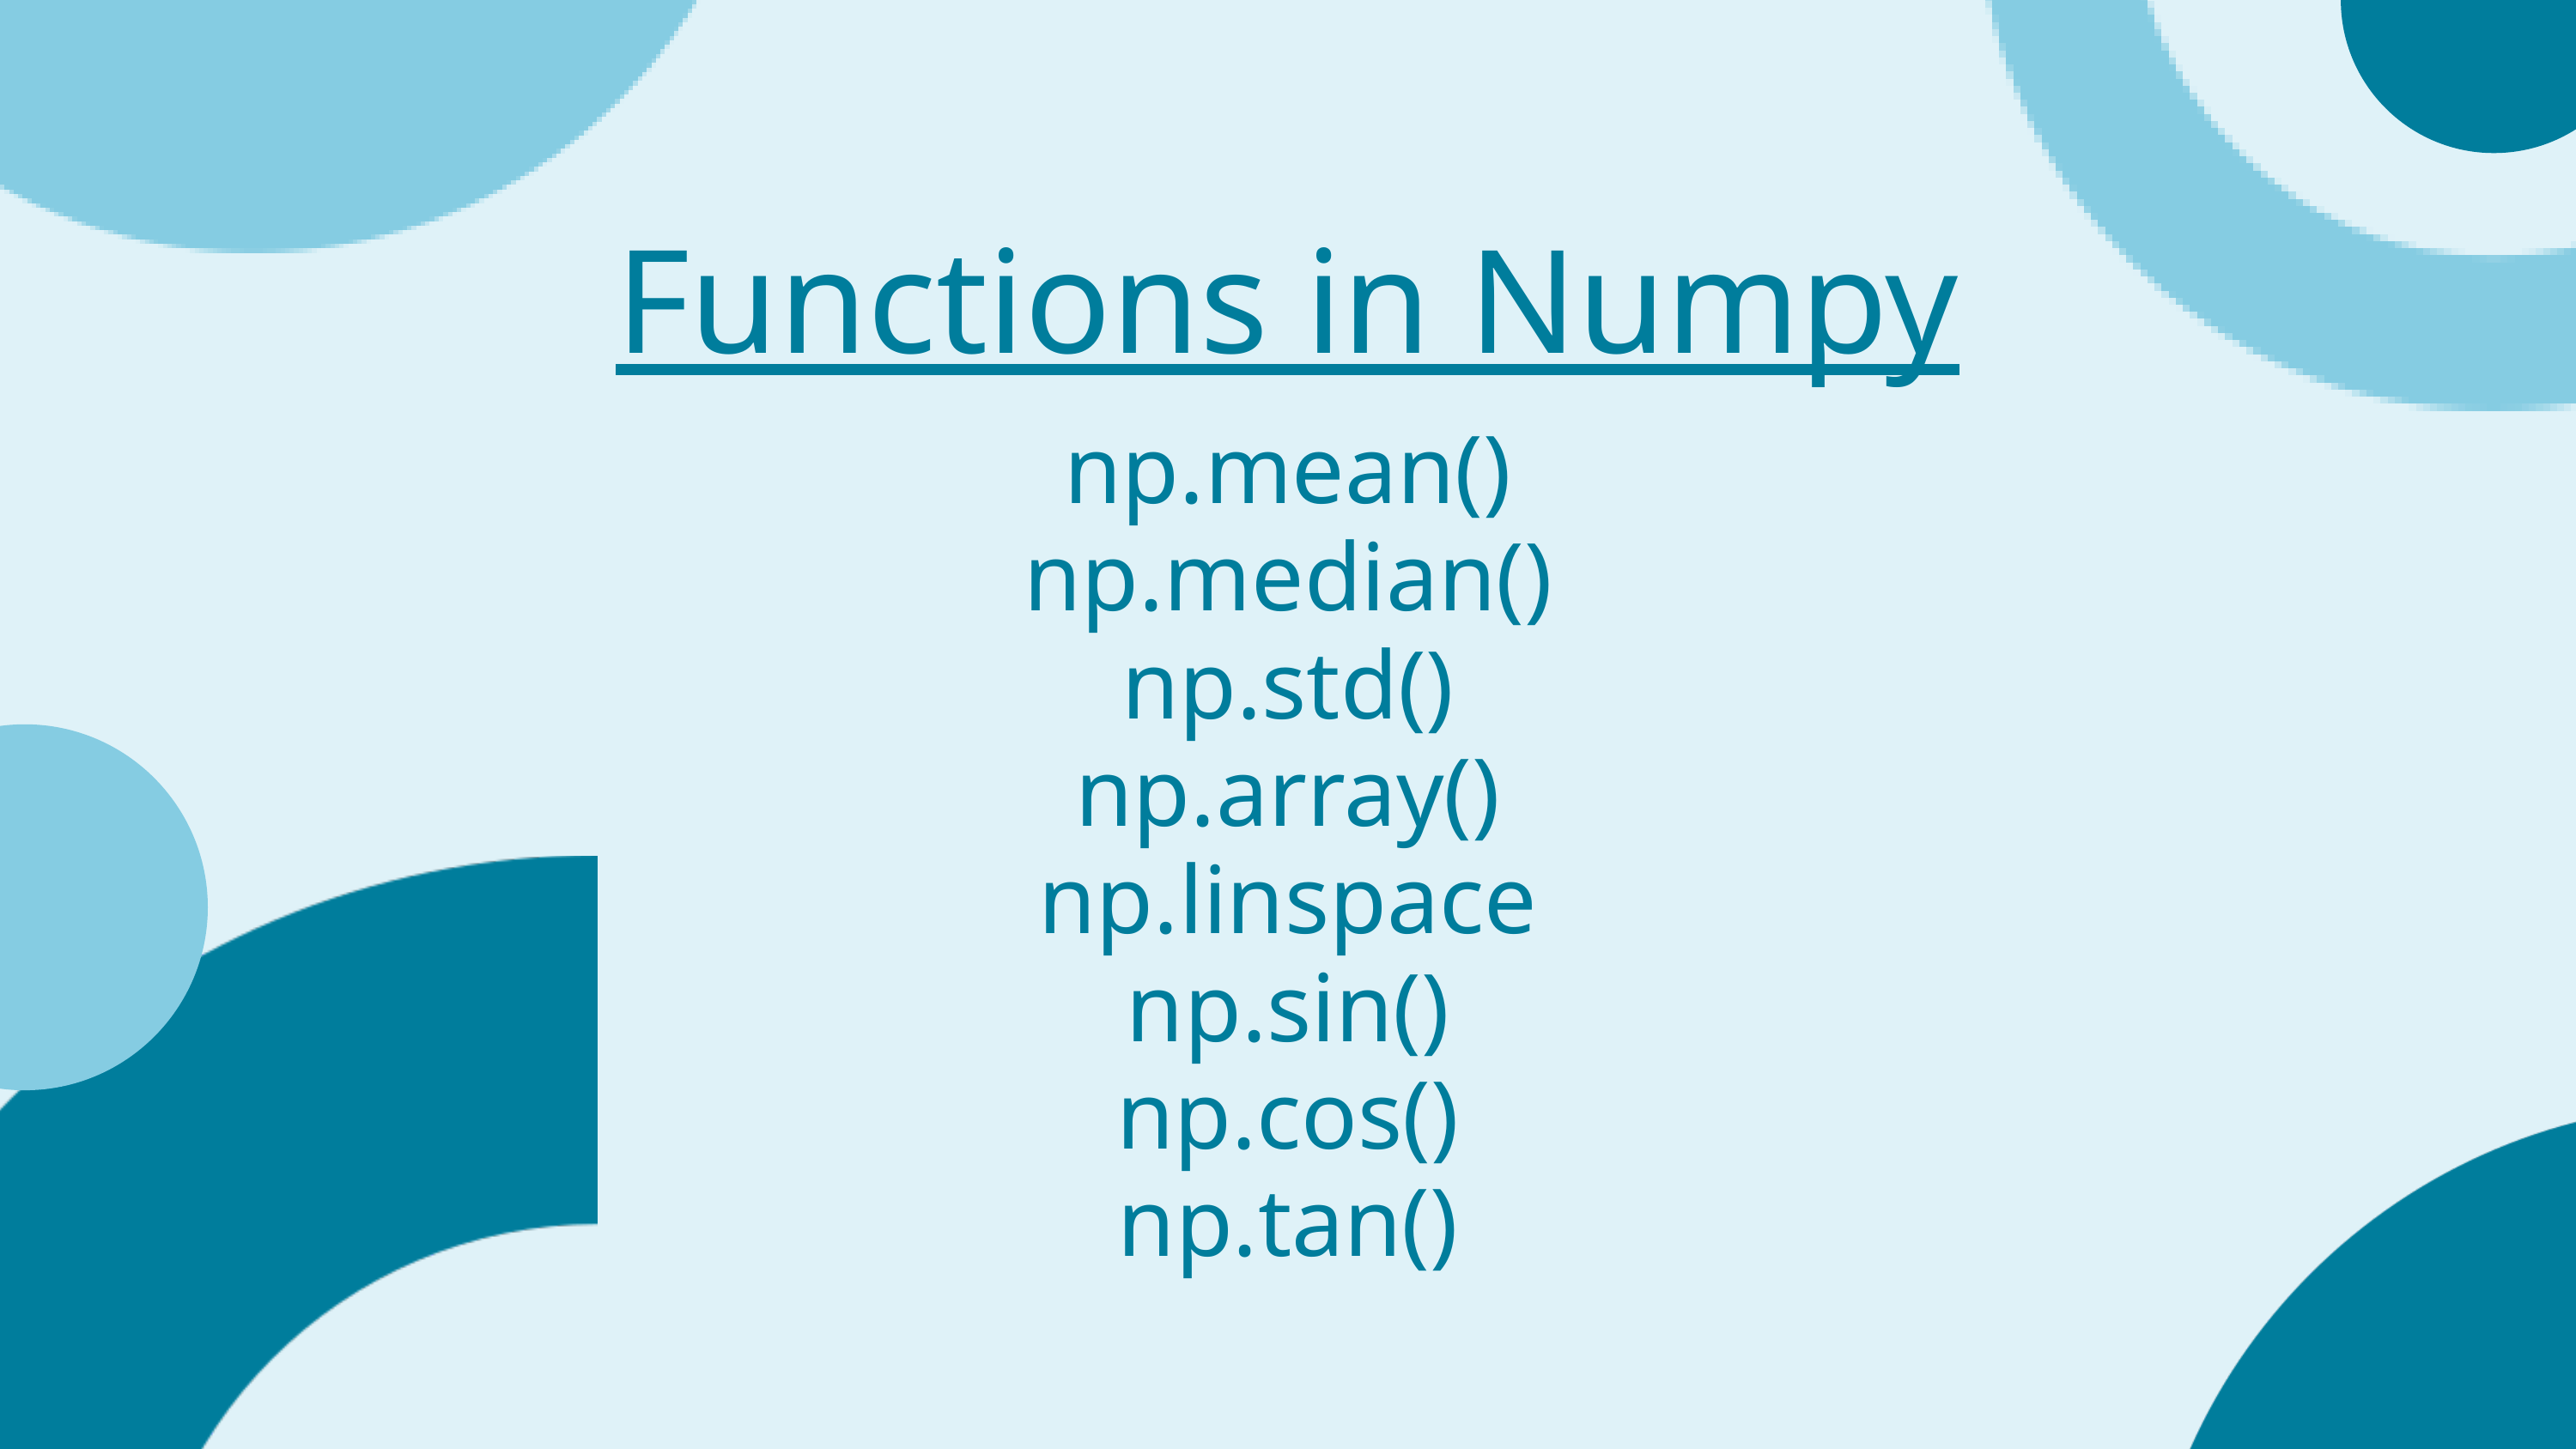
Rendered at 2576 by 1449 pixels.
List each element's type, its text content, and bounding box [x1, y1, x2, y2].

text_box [2340, 0, 2576, 154]
text_box [0, 0, 769, 253]
text_box [1978, 0, 2576, 411]
text_box [2141, 1104, 2576, 1449]
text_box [0, 724, 209, 1091]
text_box np.mean() np.median() np.std() np.array() np.linspace np.sin() np.cos() np.tan() [305, 414, 2271, 1383]
text_box [0, 856, 598, 1449]
text_box Functions in Numpy [154, 236, 1978, 383]
